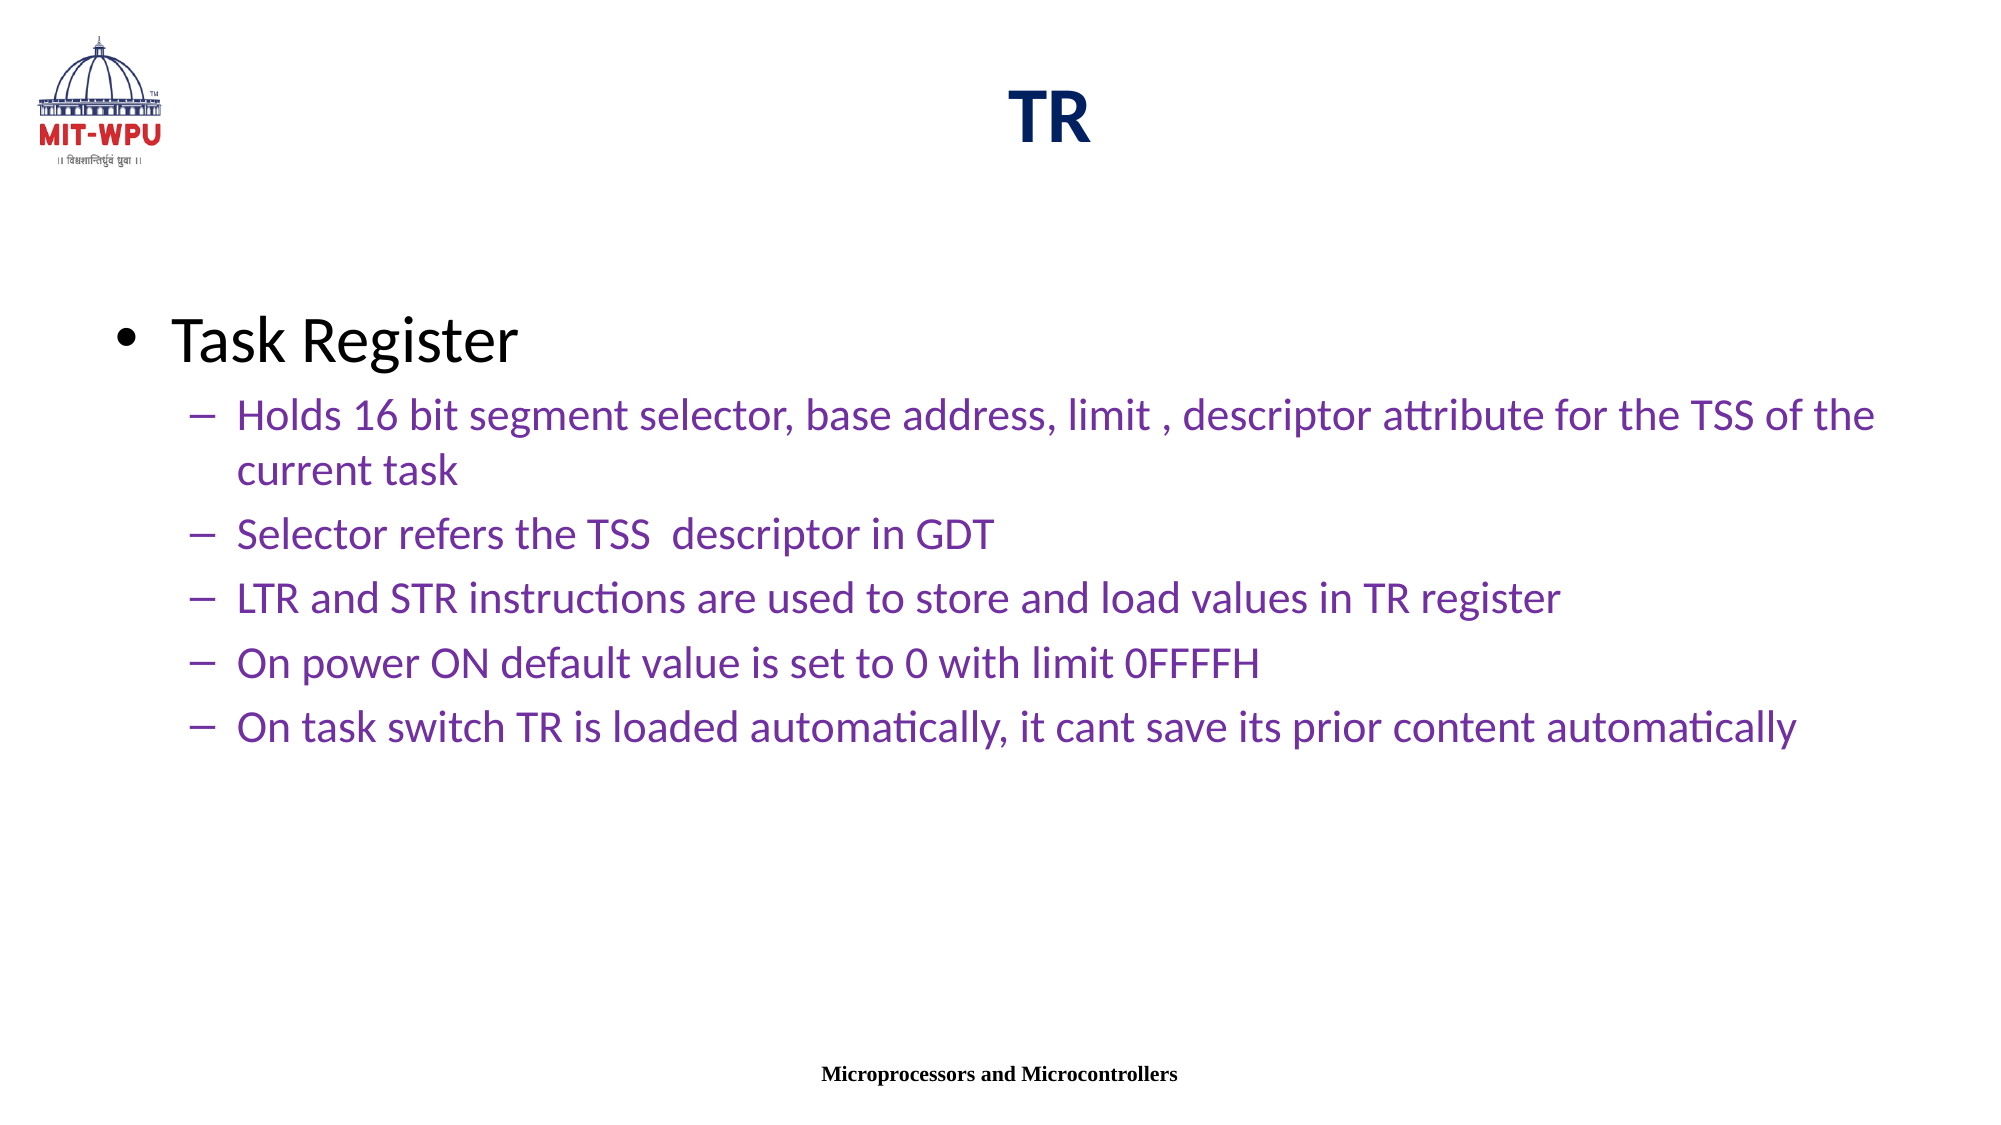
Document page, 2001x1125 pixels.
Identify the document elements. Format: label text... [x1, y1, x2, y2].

picture [36, 36, 176, 168]
list Task Register Holds 16 bit segment selector, base address, limit , descriptor attribute for the TSS of the current task Selector refers the TSS descriptor in GDT LTR and STR instructions are used to store and load values in TR register On power ON default value is set to 0 with limit 0FFFFH On task switch TR is loaded automatically, it cant save its prior content automatically [99, 224, 1900, 1005]
title TR [268, 59, 1833, 163]
footer Microprocessors and Microcontrollers [683, 1042, 1317, 1103]
